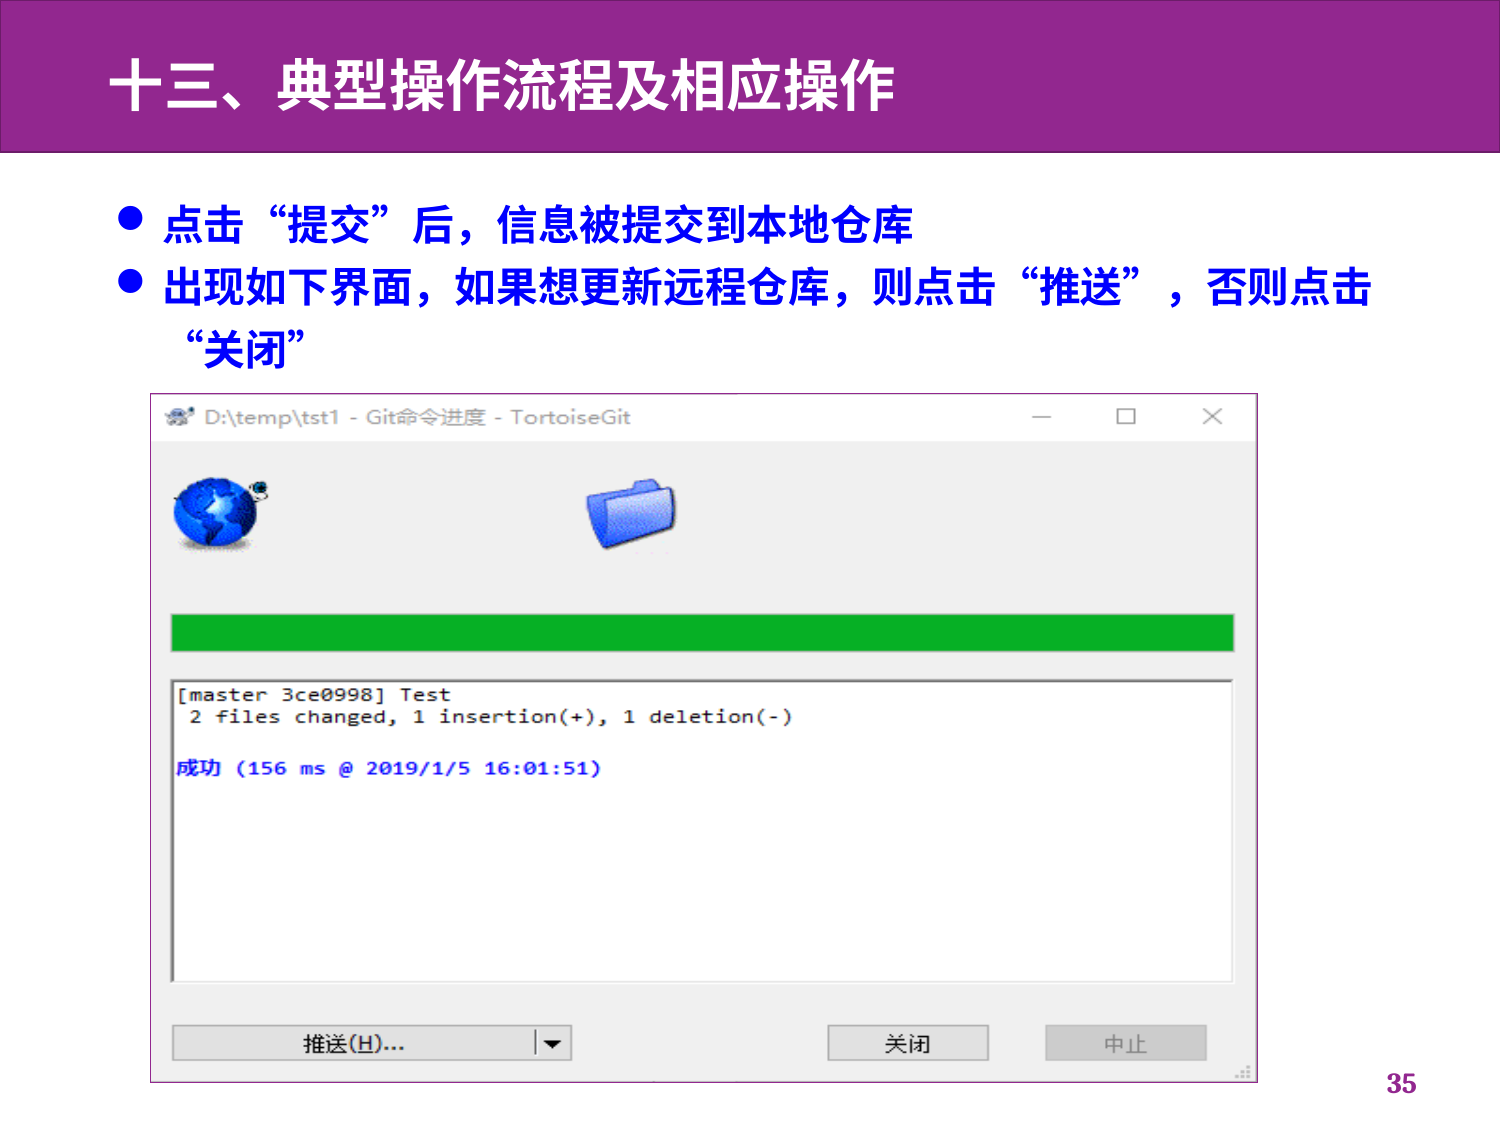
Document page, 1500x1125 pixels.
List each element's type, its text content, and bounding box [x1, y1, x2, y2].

picture [149, 393, 1258, 1083]
slide_number 35 [1245, 1058, 1432, 1108]
title 十三、典型操作流程及相应操作 [92, 27, 1407, 126]
list 点击“提交”后，信息被提交到本地仓库 出现如下界面，如果想更新远程仓库，则点击“推送”，否则点击“关闭” [58, 178, 1432, 1058]
